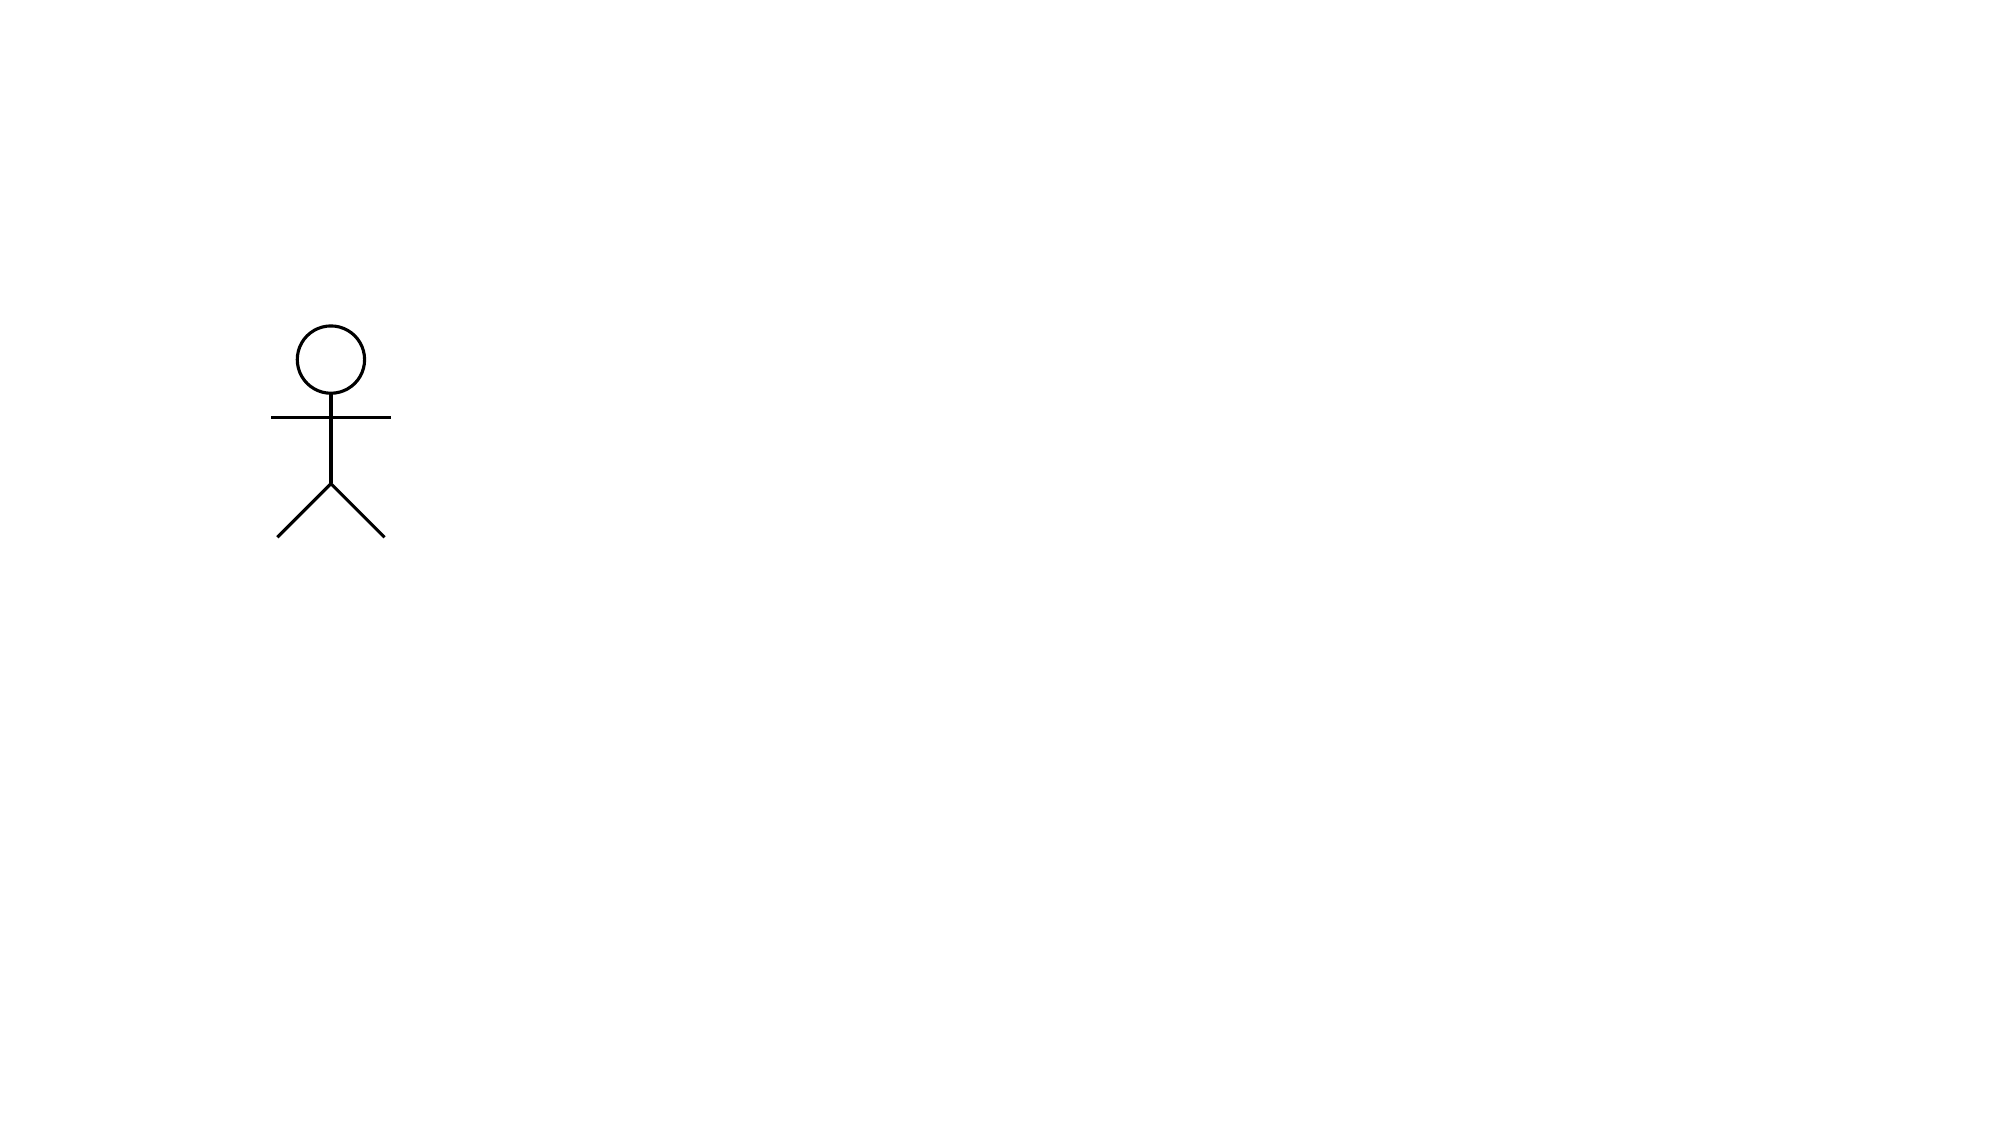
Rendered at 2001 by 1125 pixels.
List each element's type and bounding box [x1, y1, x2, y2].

text_box [271, 325, 391, 538]
